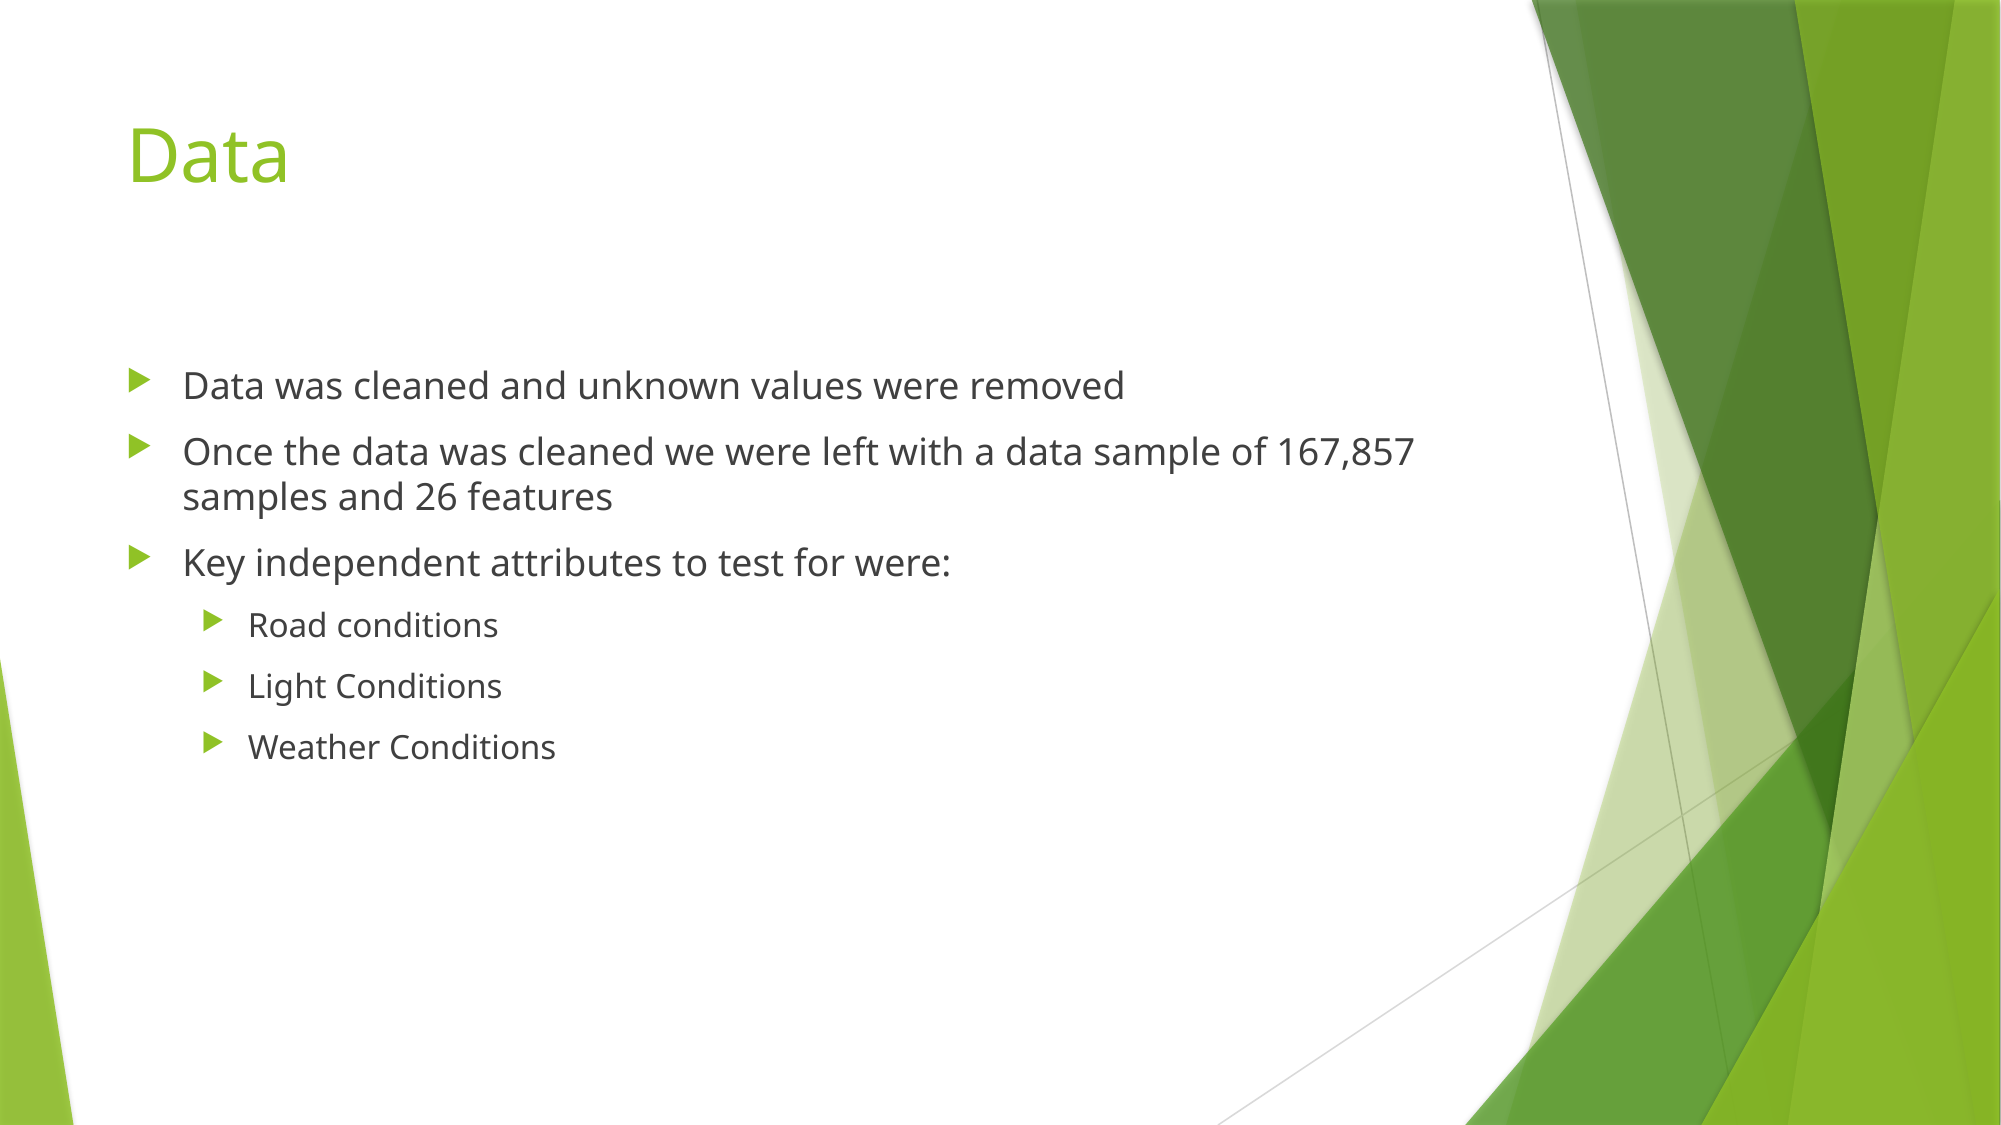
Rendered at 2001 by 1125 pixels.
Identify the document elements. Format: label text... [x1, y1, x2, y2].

title Data [111, 99, 1522, 317]
list Data was cleaned and unknown values were removed Once the data was cleaned we were left with a data sample of 167,857 samples and 26 features Key independent attributes to test for were: Road conditions Light Conditions Weather Conditions [111, 354, 1522, 992]
